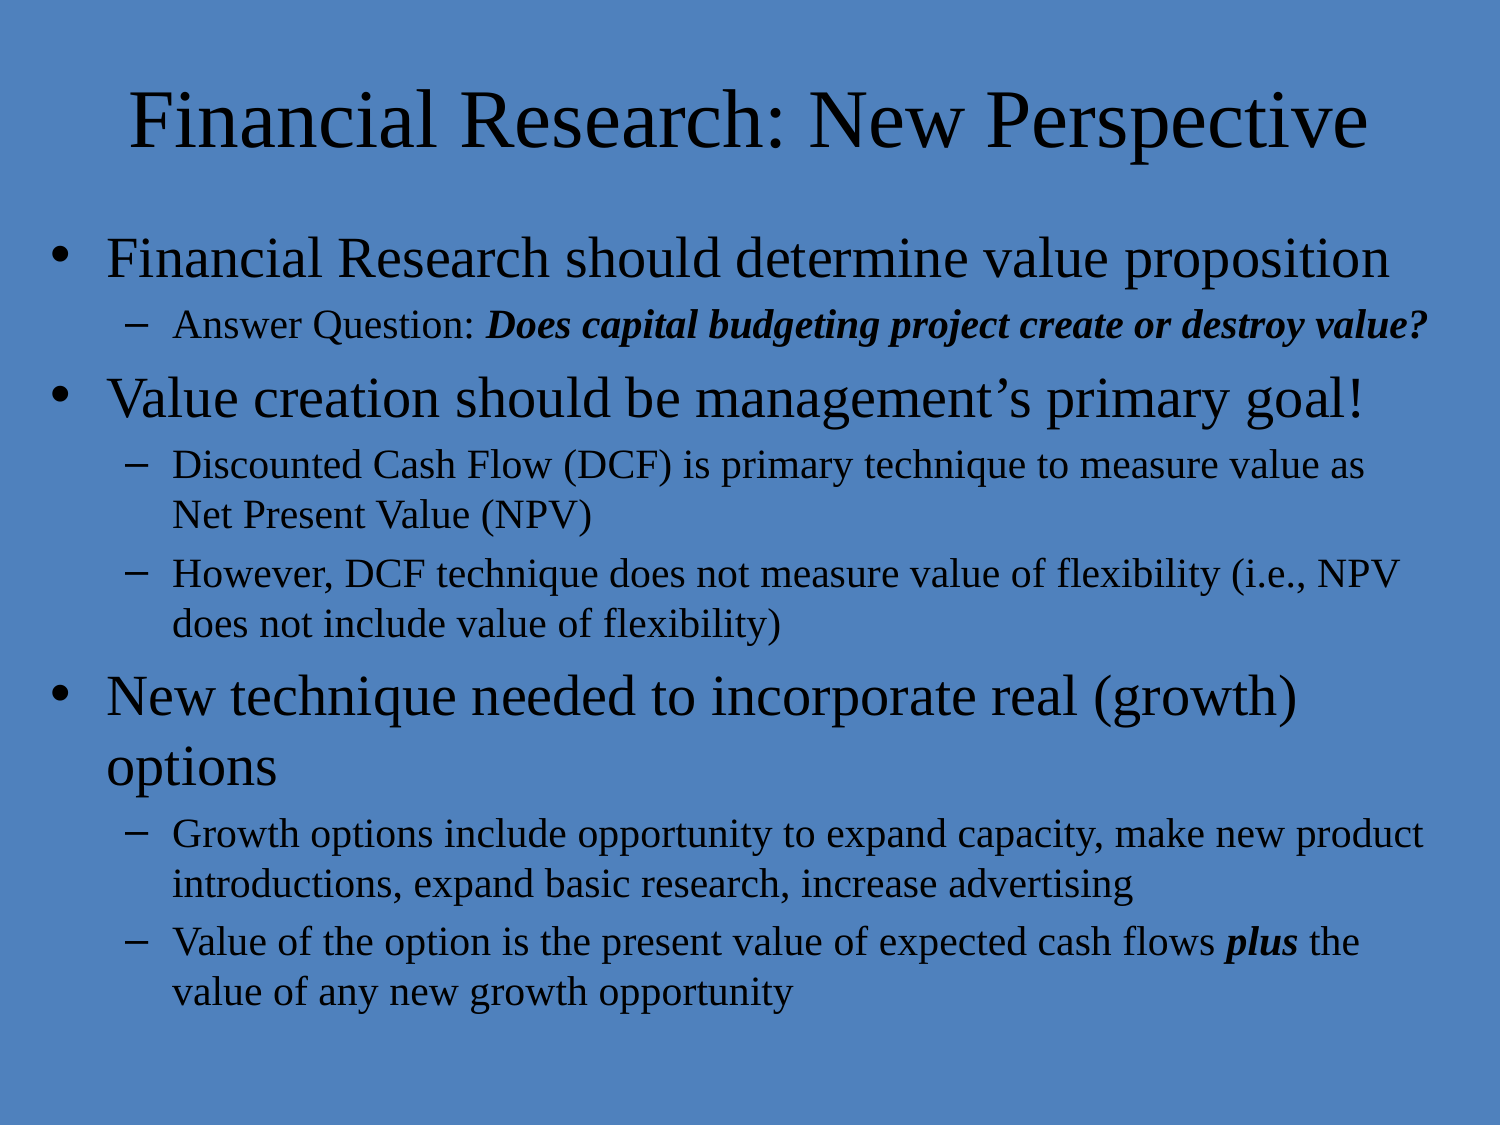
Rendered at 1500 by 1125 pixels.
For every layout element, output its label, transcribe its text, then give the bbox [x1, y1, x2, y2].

title Financial Research: New Perspective [112, 20, 1388, 208]
list Financial Research should determine value proposition Answer Question: Does capital budgeting project create or destroy value? Value creation should be management’s primary goal! Discounted Cash Flow (DCF) is primary technique to measure value as Net Present Value (NPV) However, DCF technique does not measure value of flexibility (i.e., NPV does not include value of flexibility) New technique needed to incorporate real (growth) options Growth options include opportunity to expand capacity, make new product introductions, expand basic research, increase advertising Value of the option is the present value of expected cash flows plus the value of any new growth opportunity [35, 211, 1450, 1043]
